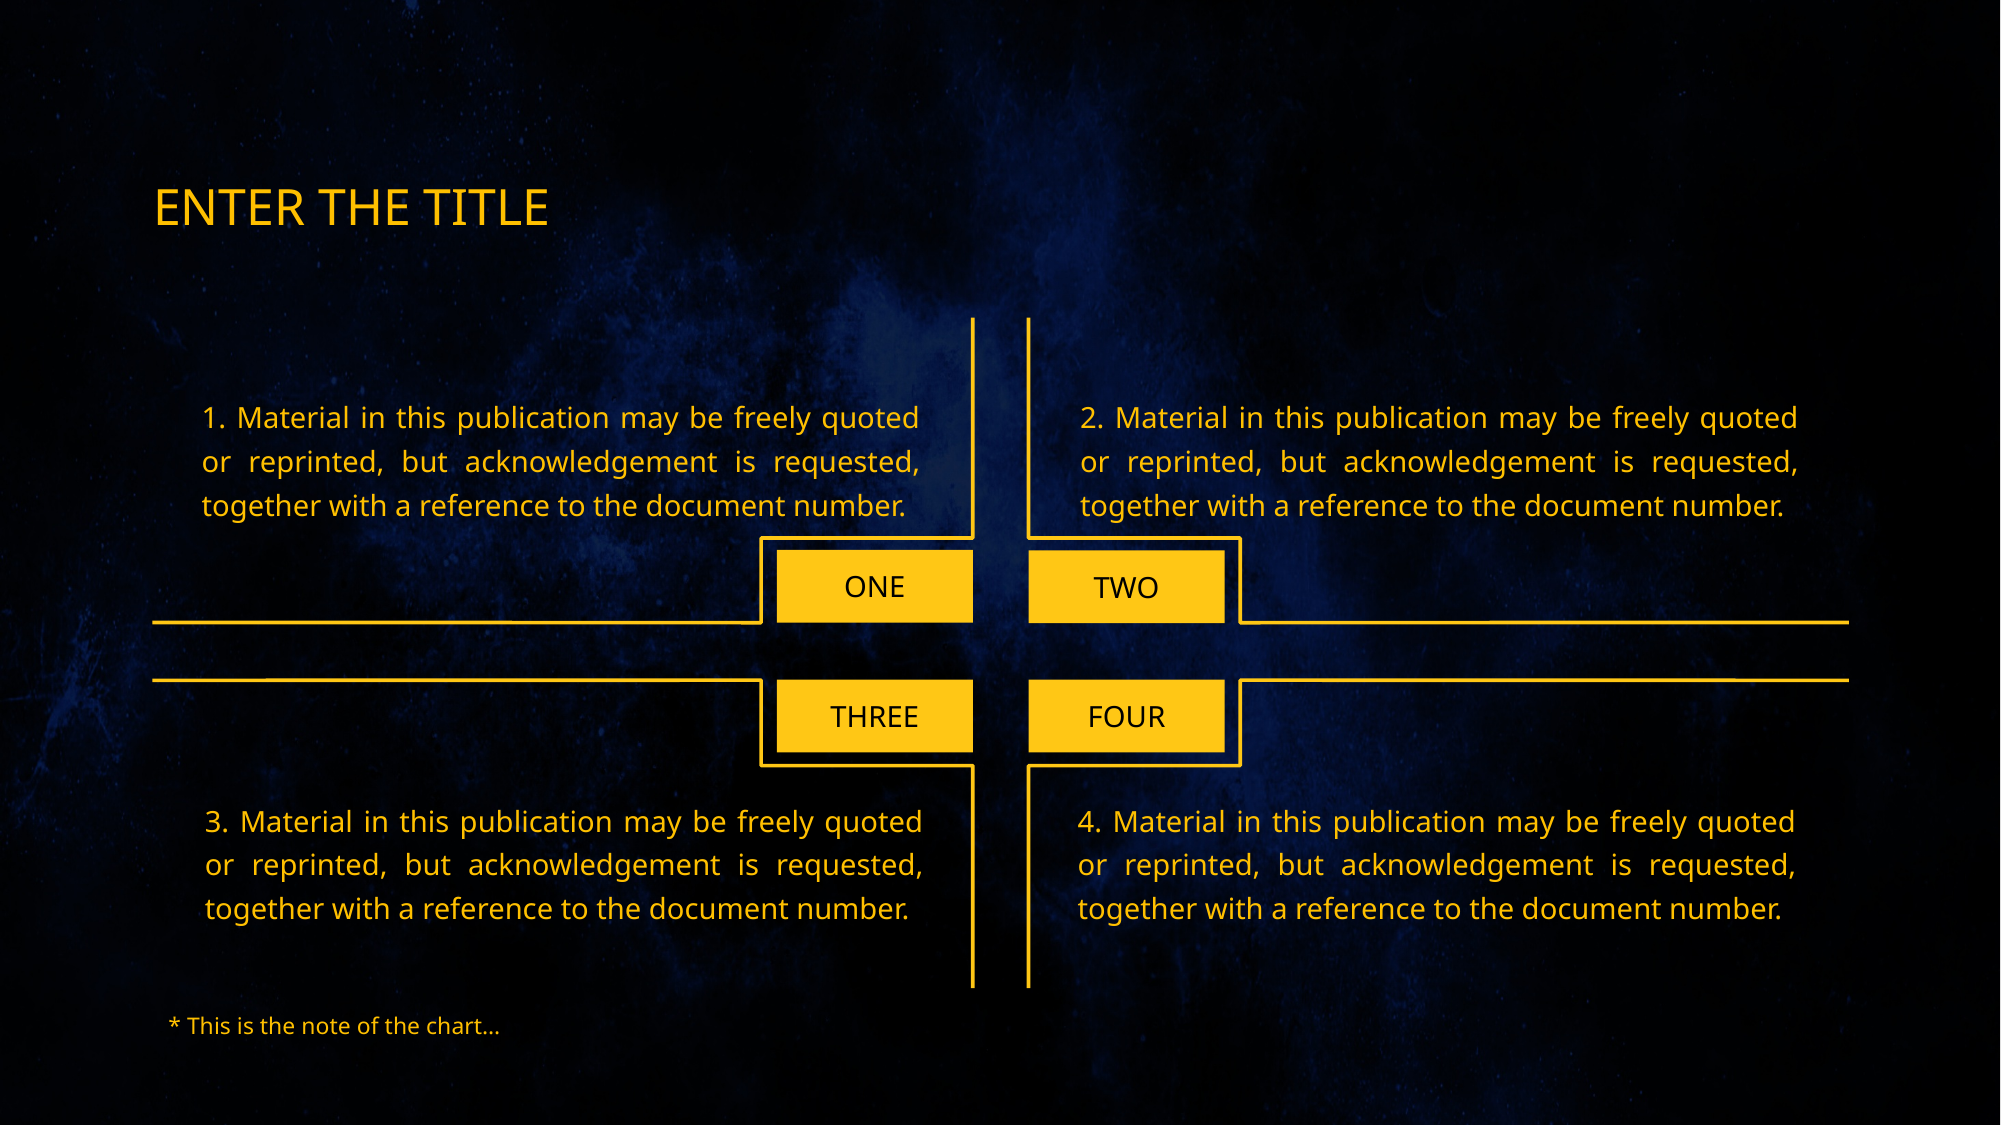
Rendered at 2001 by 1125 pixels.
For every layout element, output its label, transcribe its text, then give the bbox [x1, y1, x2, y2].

text_box [1028, 680, 1849, 989]
text_box [152, 680, 973, 989]
text_box [1028, 317, 1849, 623]
text_box * This is the note of the chart… [153, 1003, 516, 1047]
text_box 4. Material in this publication may be freely quoted or reprinted, but acknowledgement is requested, together with a reference to the document number. [1062, 786, 1812, 933]
text_box 1. Material in this publication may be freely quoted or reprinted, but acknowledgement is requested, together with a reference to the document number. [186, 383, 936, 530]
text_box THREE [775, 678, 975, 754]
text_box 3. Material in this publication may be freely quoted or reprinted, but acknowledgement is requested, together with a reference to the document number. [190, 786, 939, 933]
text_box TWO [1026, 548, 1227, 625]
text_box ENTER THE TITLE [138, 167, 566, 243]
text_box 2. Material in this publication may be freely quoted or reprinted, but acknowledgement is requested, together with a reference to the document number. [1065, 383, 1814, 530]
text_box ONE [775, 548, 975, 625]
text_box [152, 317, 973, 623]
picture [0, 0, 2001, 1125]
text_box FOUR [1026, 678, 1227, 754]
